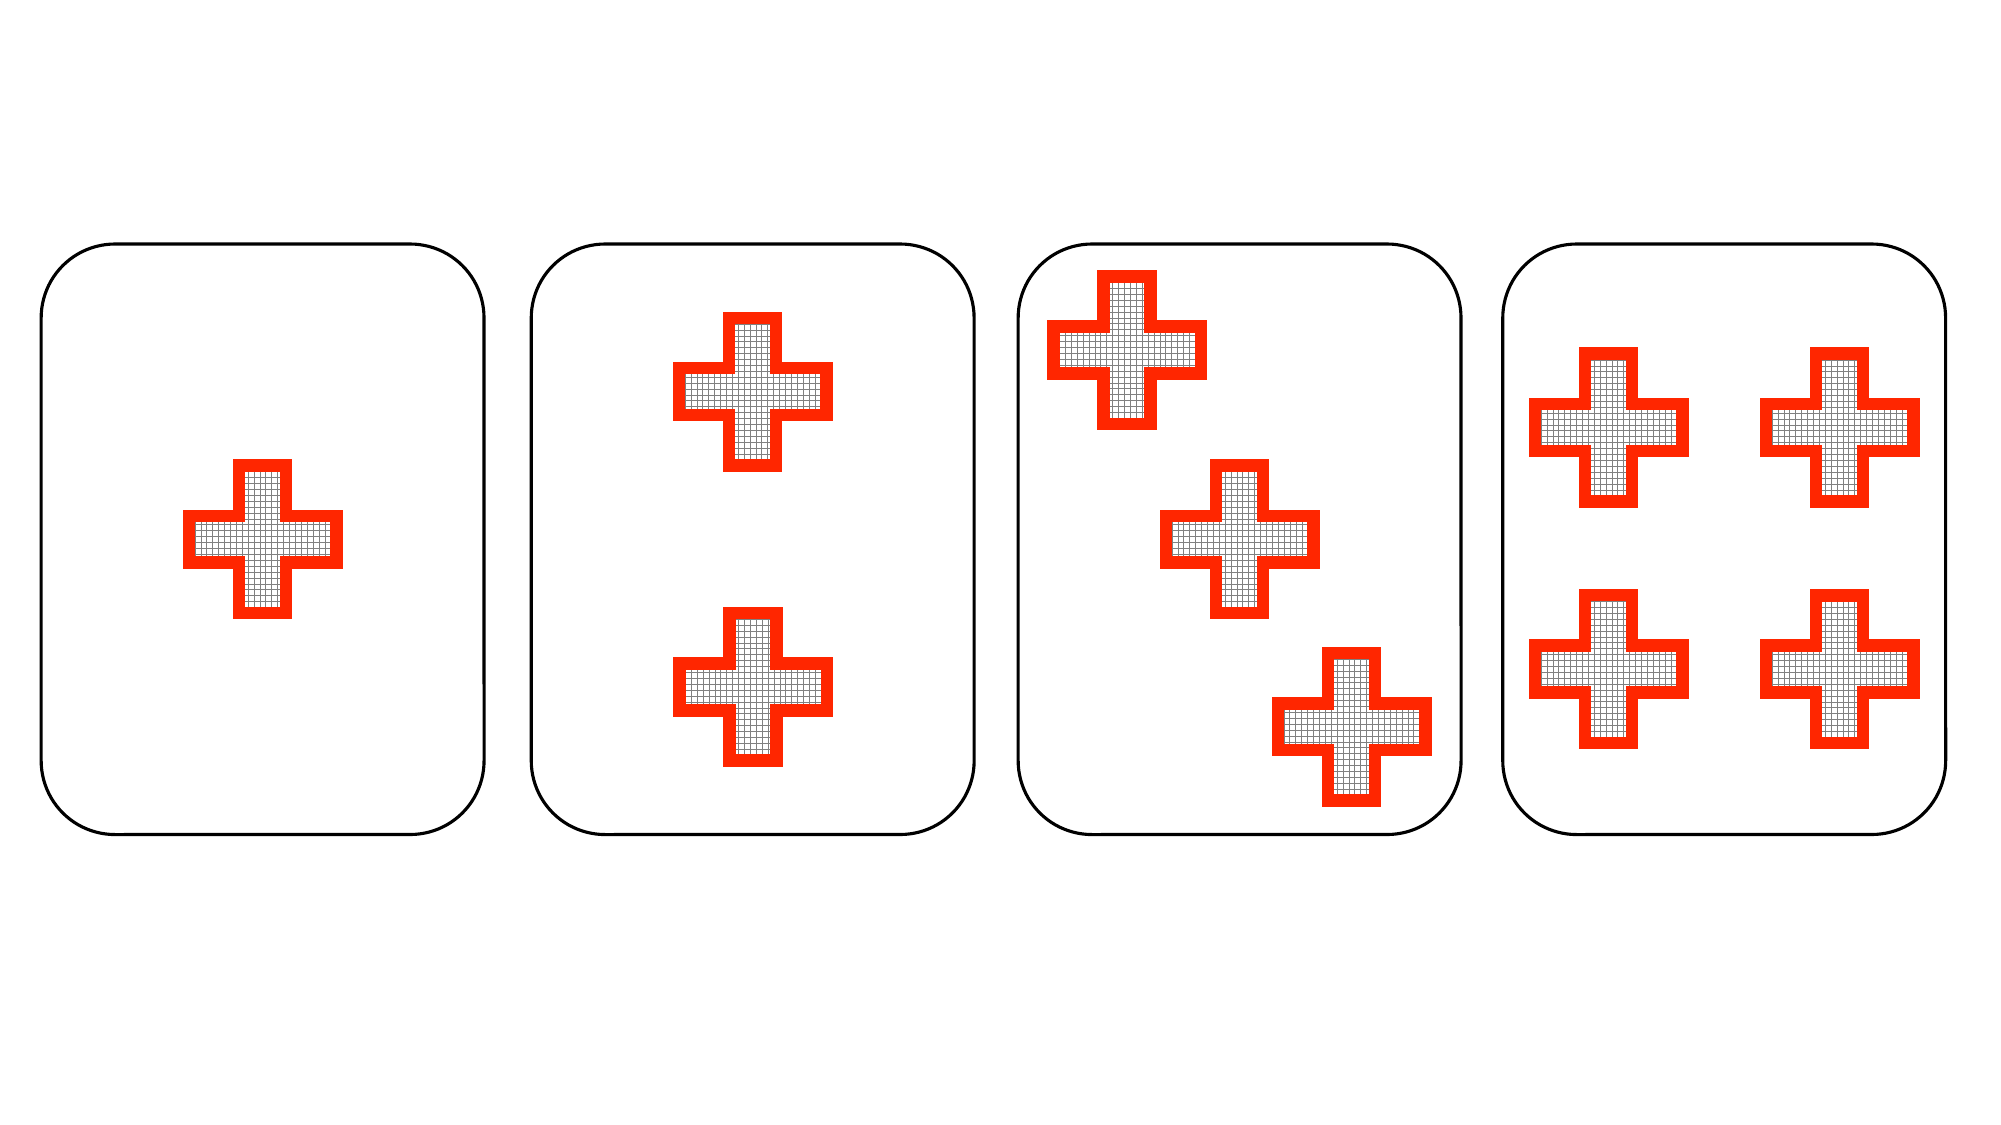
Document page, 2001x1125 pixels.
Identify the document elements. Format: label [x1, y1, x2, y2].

text_box [1534, 594, 1684, 744]
text_box [1277, 652, 1426, 802]
text_box [530, 242, 976, 836]
text_box [1534, 353, 1684, 502]
text_box [1765, 353, 1915, 502]
text_box [1501, 242, 1947, 836]
text_box [1052, 275, 1202, 425]
text_box [1017, 242, 1463, 836]
text_box [678, 317, 828, 467]
text_box [1165, 464, 1314, 614]
text_box [40, 242, 486, 836]
text_box [188, 464, 337, 614]
text_box [678, 612, 828, 762]
text_box [1765, 594, 1915, 744]
